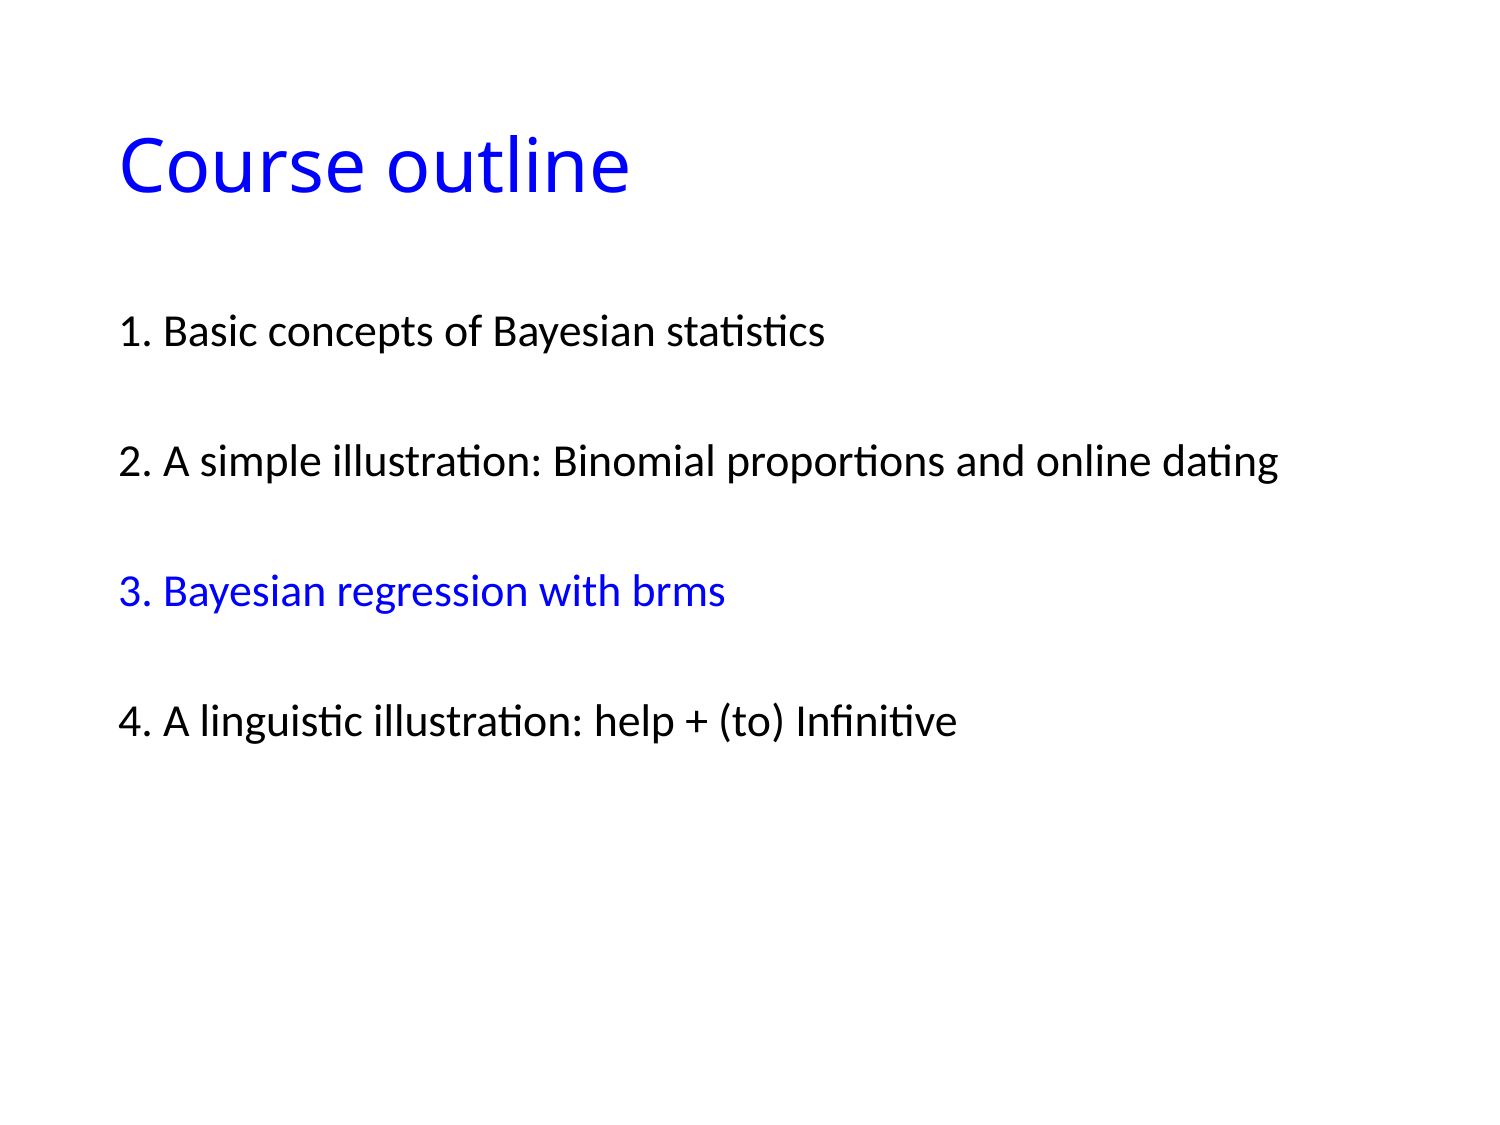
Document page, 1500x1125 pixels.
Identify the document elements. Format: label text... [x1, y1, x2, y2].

title Course outline [103, 59, 1397, 278]
list 1. Basic concepts of Bayesian statistics 2. A simple illustration: Binomial proportions and online dating 3. Bayesian regression with brms 4. A linguistic illustration: help + (to) Infinitive [103, 299, 1397, 1014]
